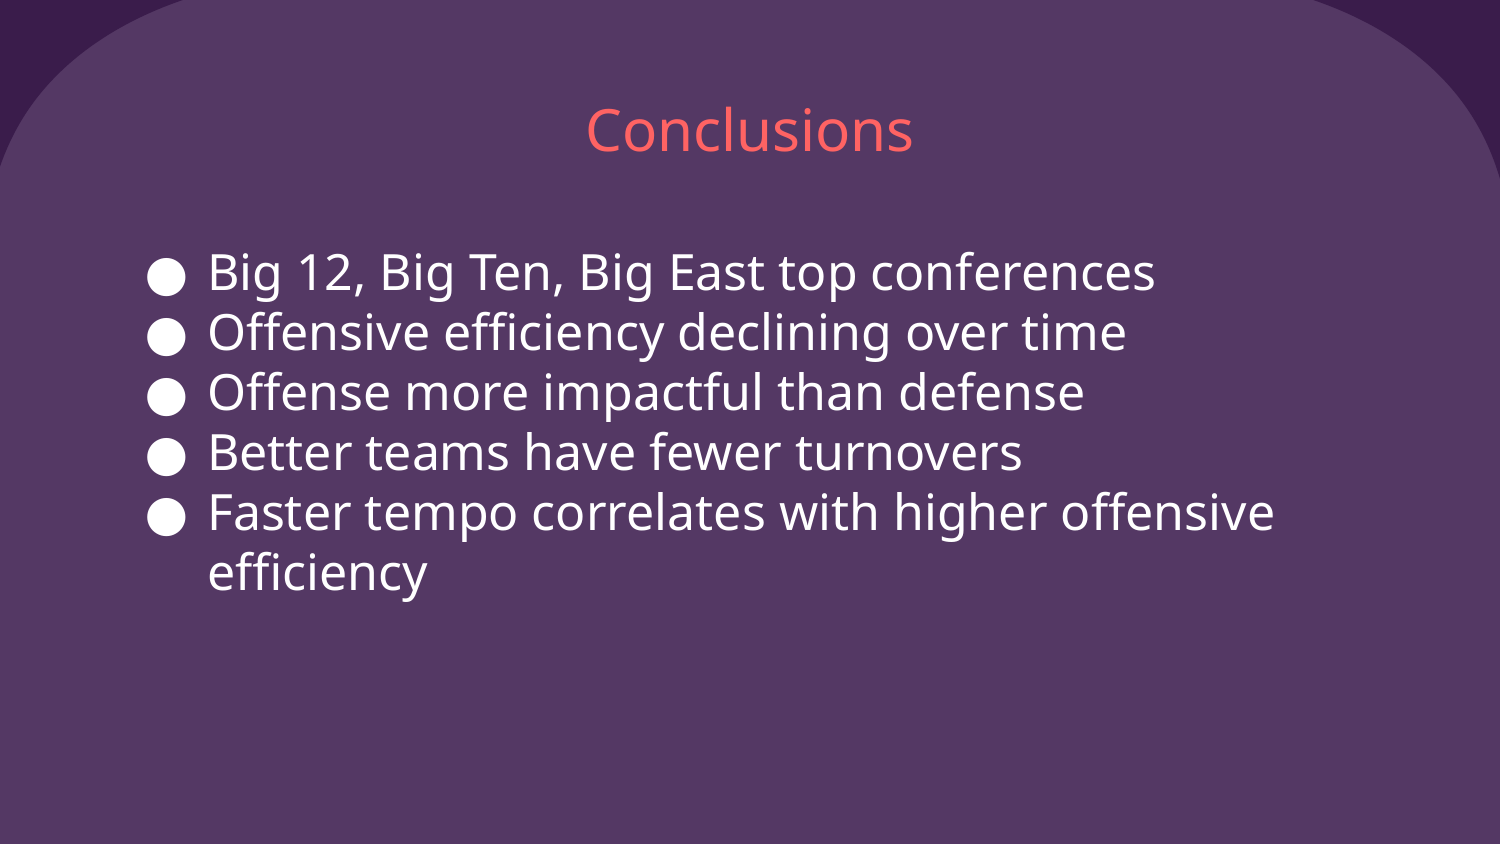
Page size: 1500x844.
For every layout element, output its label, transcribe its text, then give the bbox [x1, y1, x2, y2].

title Conclusions [116, 88, 1383, 167]
subtitle Big 12, Big Ten, Big East top conferences Offensive efficiency declining over time Offense more impactful than defense Better teams have fewer turnovers Faster tempo correlates with higher offensive efficiency [116, 225, 1383, 792]
